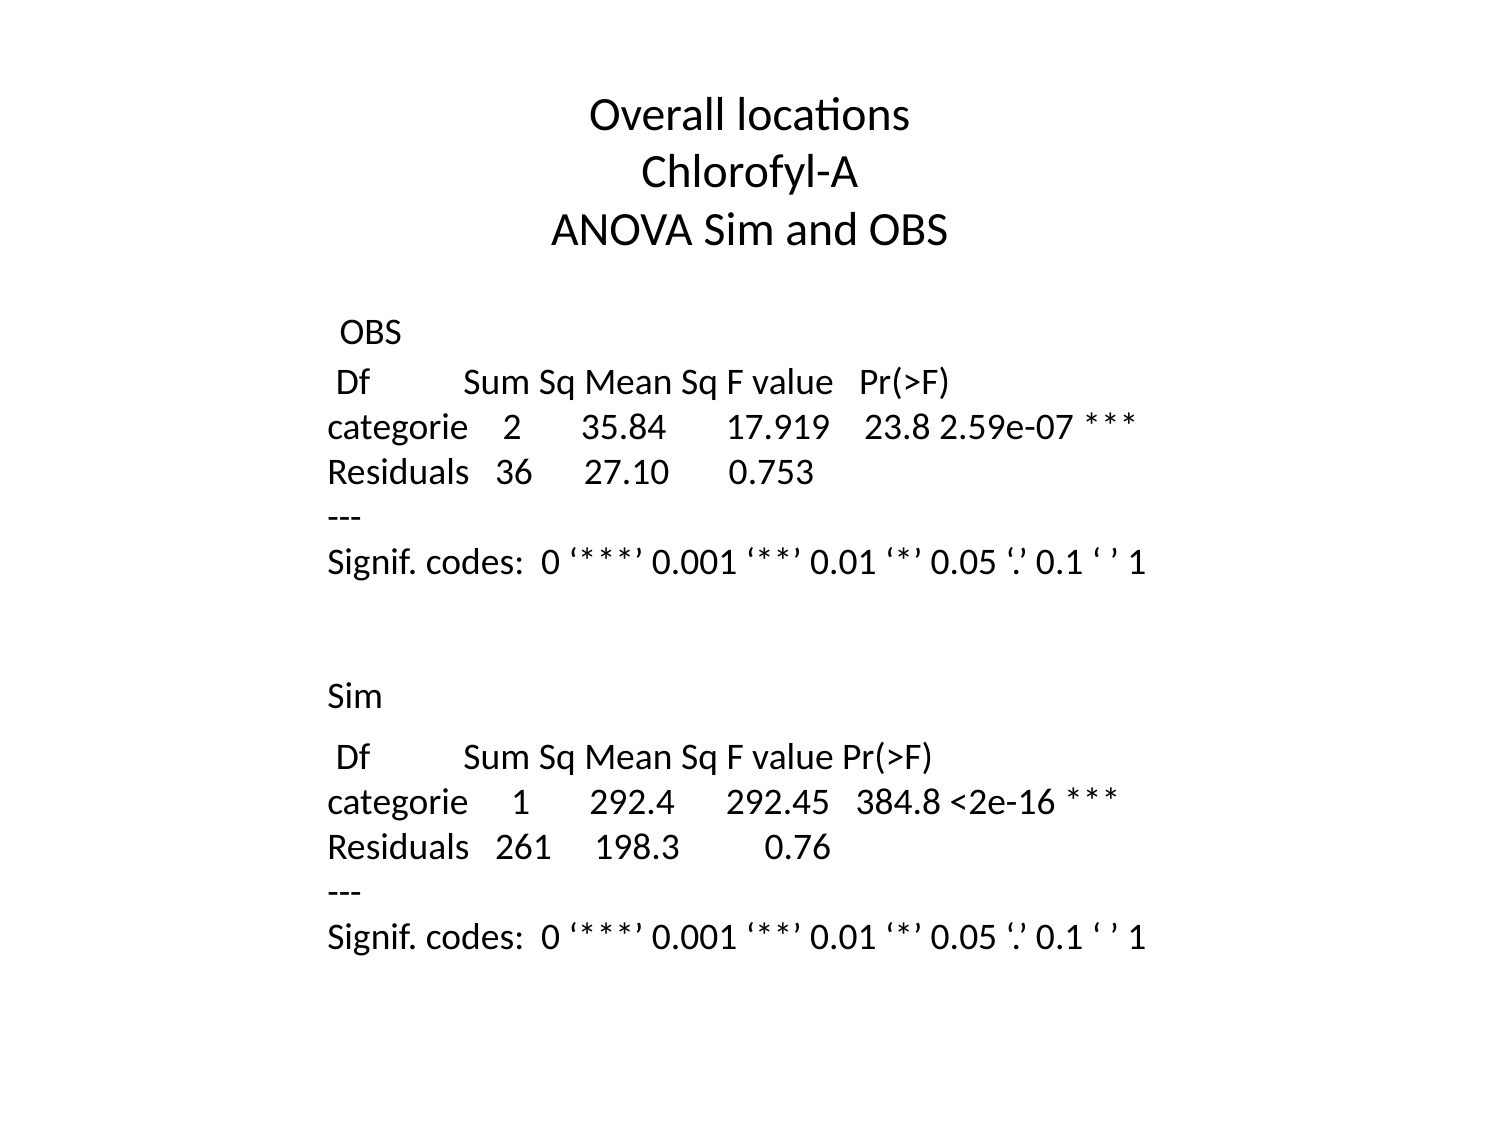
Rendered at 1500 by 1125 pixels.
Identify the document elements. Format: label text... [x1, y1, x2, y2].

text_box OBS [324, 299, 613, 360]
text_box Df Sum Sq Mean Sq F value Pr(>F) categorie 1 292.4 292.45 384.8 <2e-16 *** Residuals 261 198.3 0.76 --- Signif. codes: 0 ‘***’ 0.001 ‘**’ 0.01 ‘*’ 0.05 ‘.’ 0.1 ‘ ’ 1 [312, 724, 1250, 965]
title Overall locations Chlorofyl-A ANOVA Sim and OBS [75, 75, 1425, 263]
text_box Df Sum Sq Mean Sq F value Pr(>F) categorie 2 35.84 17.919 23.8 2.59e-07 *** Residuals 36 27.10 0.753 --- Signif. codes: 0 ‘***’ 0.001 ‘**’ 0.01 ‘*’ 0.05 ‘.’ 0.1 ‘ ’ 1 [312, 349, 1250, 590]
text_box Sim [312, 664, 600, 724]
